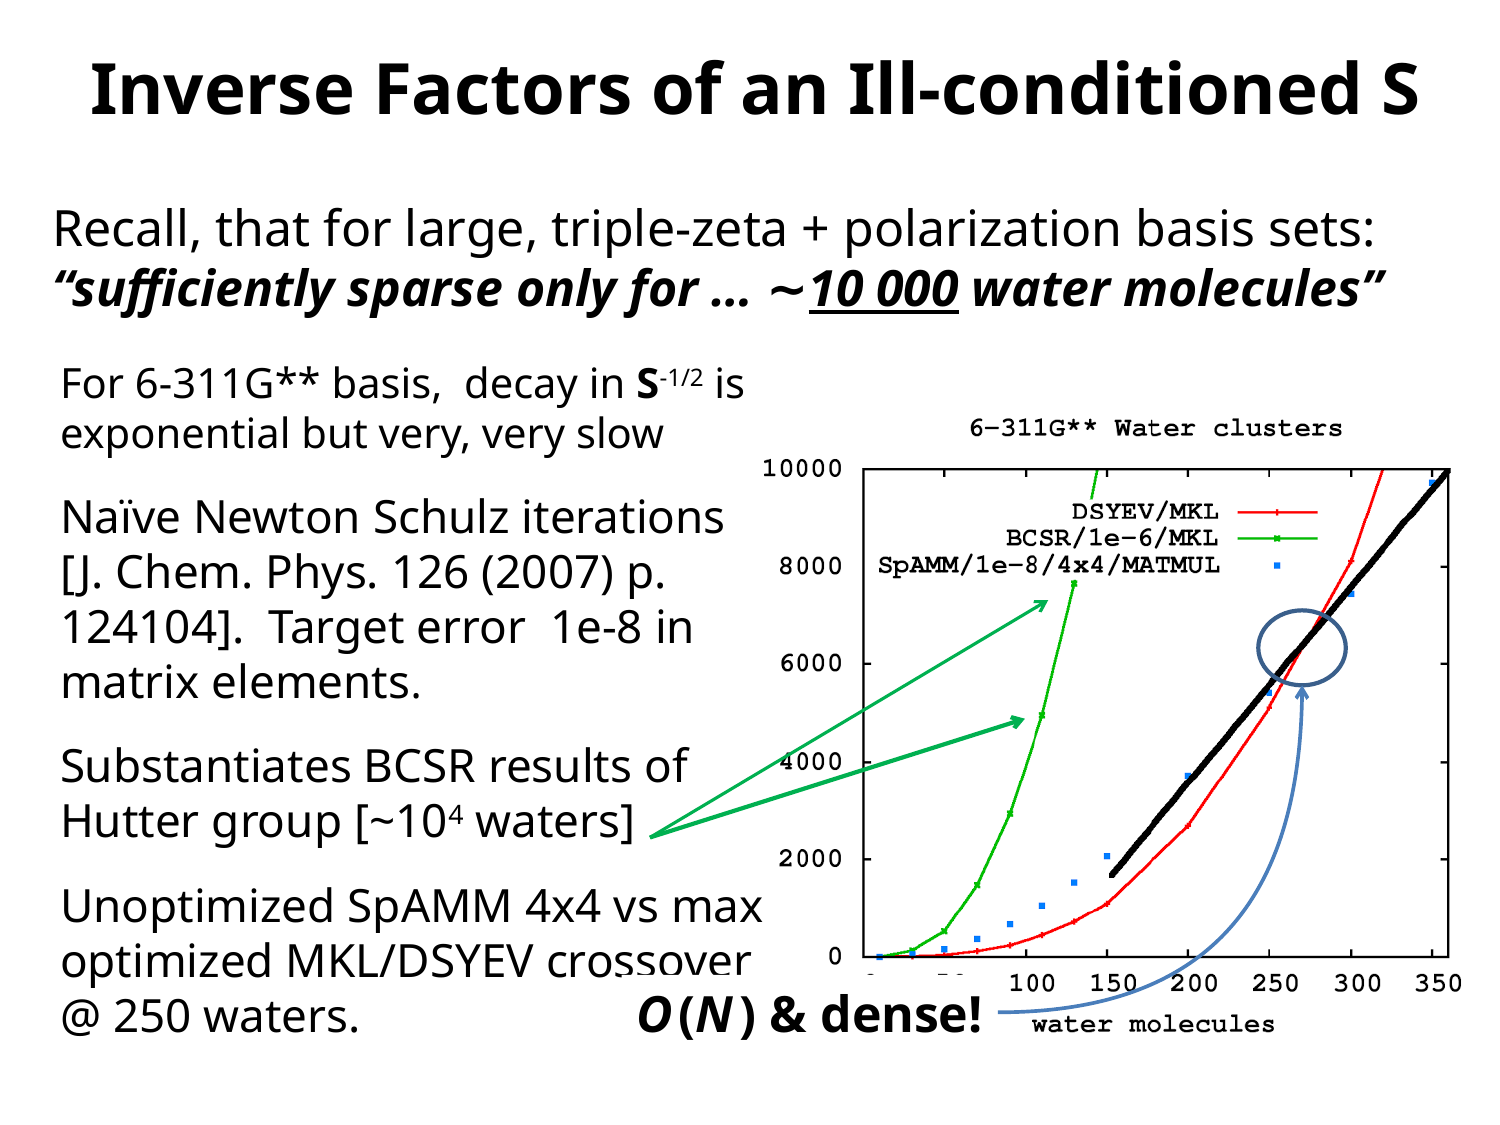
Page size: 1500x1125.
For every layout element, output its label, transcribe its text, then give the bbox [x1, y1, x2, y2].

text_box Recall, that for large, triple-zeta + polarization basis sets: “sufficiently sparse only for … ∼10 000 water molecules” [37, 188, 1468, 324]
picture [754, 412, 1476, 1043]
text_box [1006, 685, 1303, 1014]
text_box O (N ) & dense! [621, 974, 752, 1050]
text_box For 6-311G** basis, decay in S-1/2 is exponential but very, very slow Naïve Newton Schulz iterations [J. Chem. Phys. 126 (2007) p. 124104]. Target error 1e-8 in matrix elements. Substantiates BCSR results of Hutter group [~104 waters] Unoptimized SpAMM 4x4 vs max optimized MKL/DSYEV crossover @ 250 waters. [45, 349, 786, 1125]
text_box Inverse Factors of an Ill-conditioned S [75, 36, 1456, 137]
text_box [649, 599, 1049, 718]
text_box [649, 718, 1001, 838]
